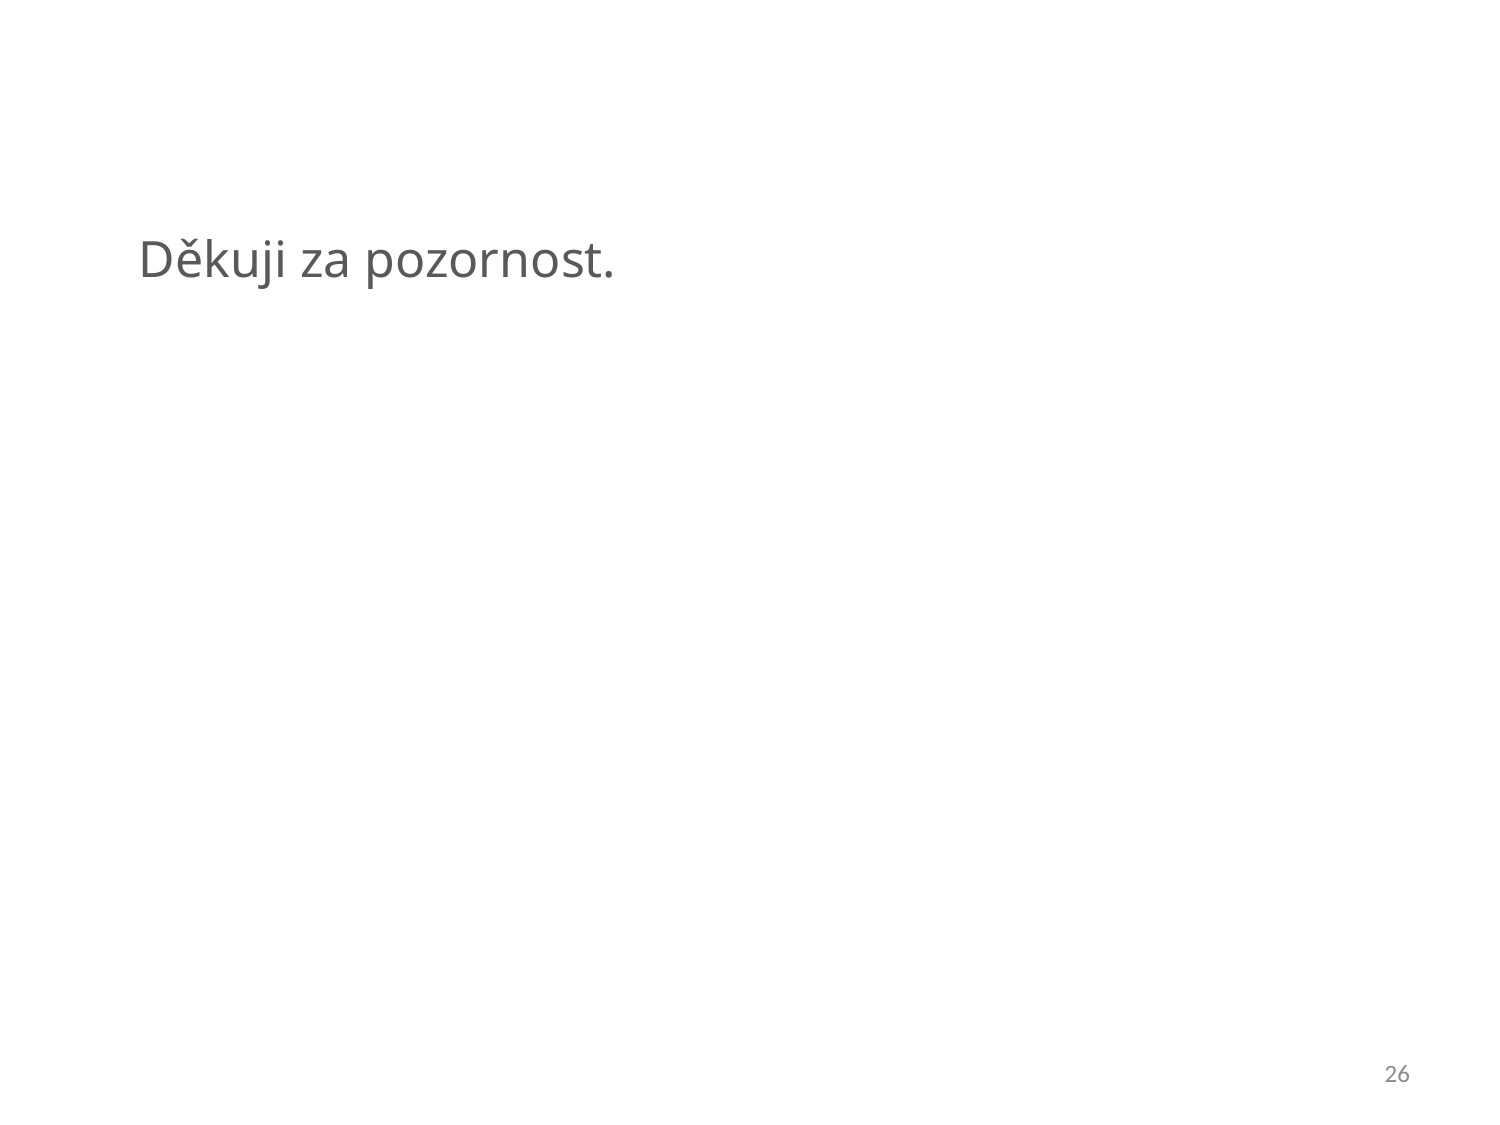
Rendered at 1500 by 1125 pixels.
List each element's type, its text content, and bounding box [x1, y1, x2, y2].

list Děkuji za pozornost. [123, 125, 1424, 1047]
slide_number 26 [1074, 1042, 1425, 1103]
